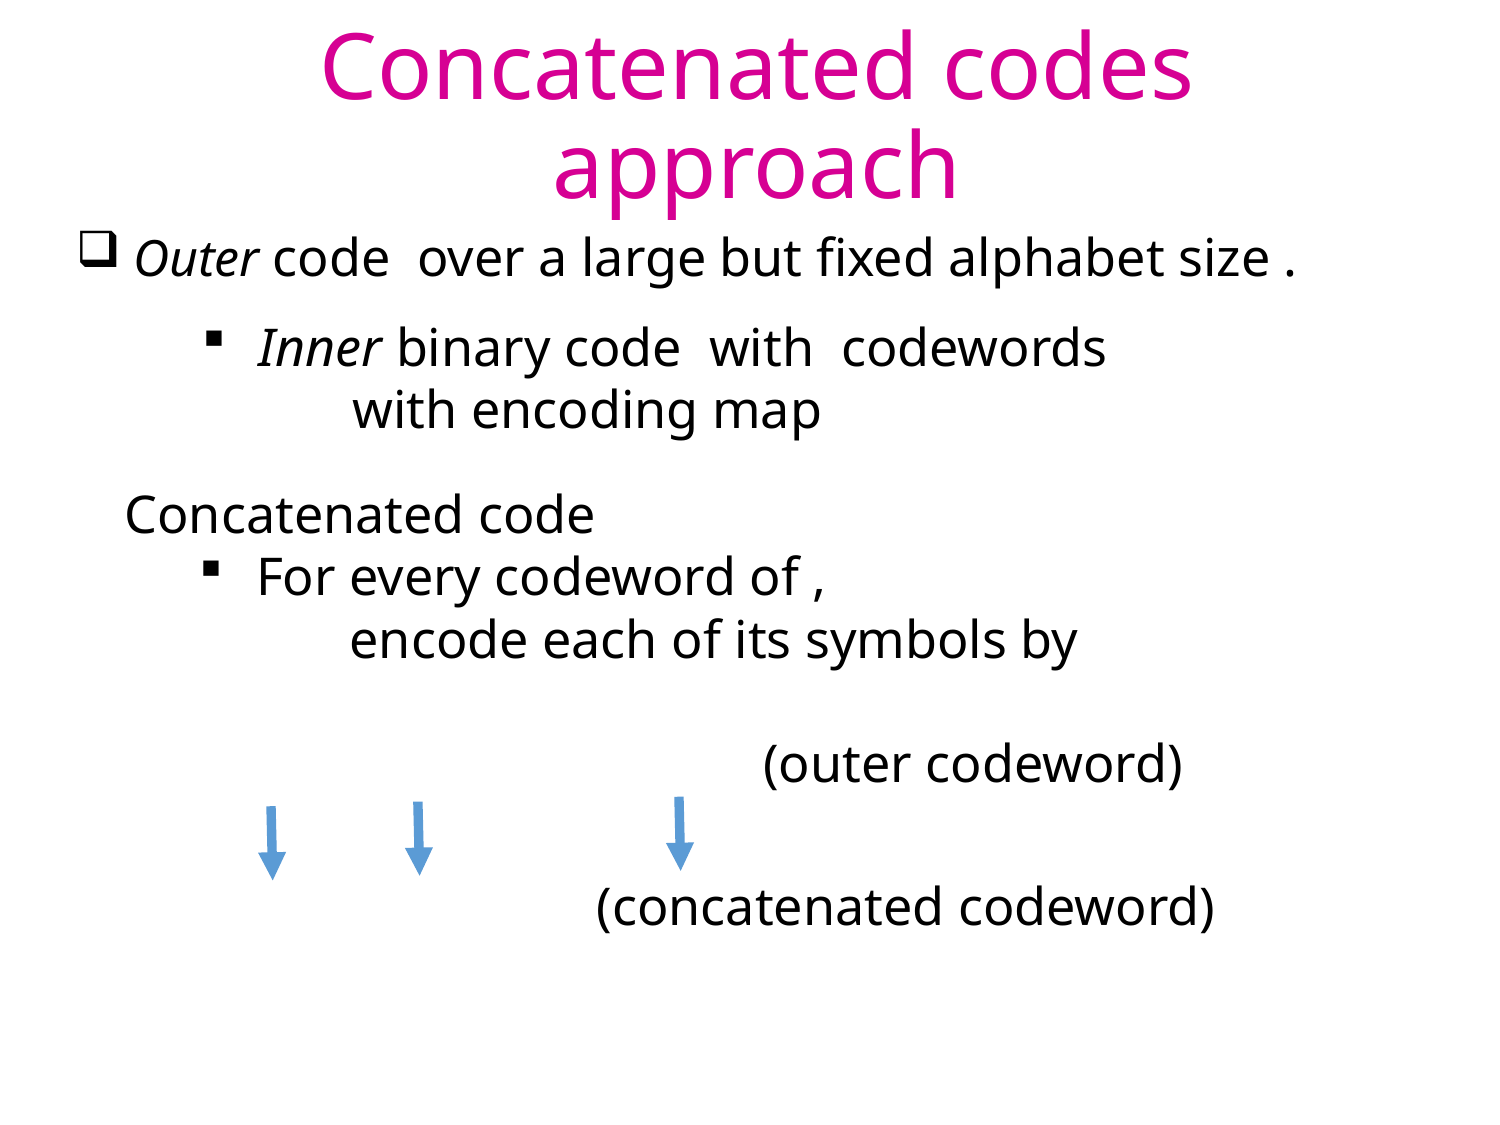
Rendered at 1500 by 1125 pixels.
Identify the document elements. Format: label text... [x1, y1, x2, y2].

title Concatenated codes approach [110, 11, 1404, 229]
